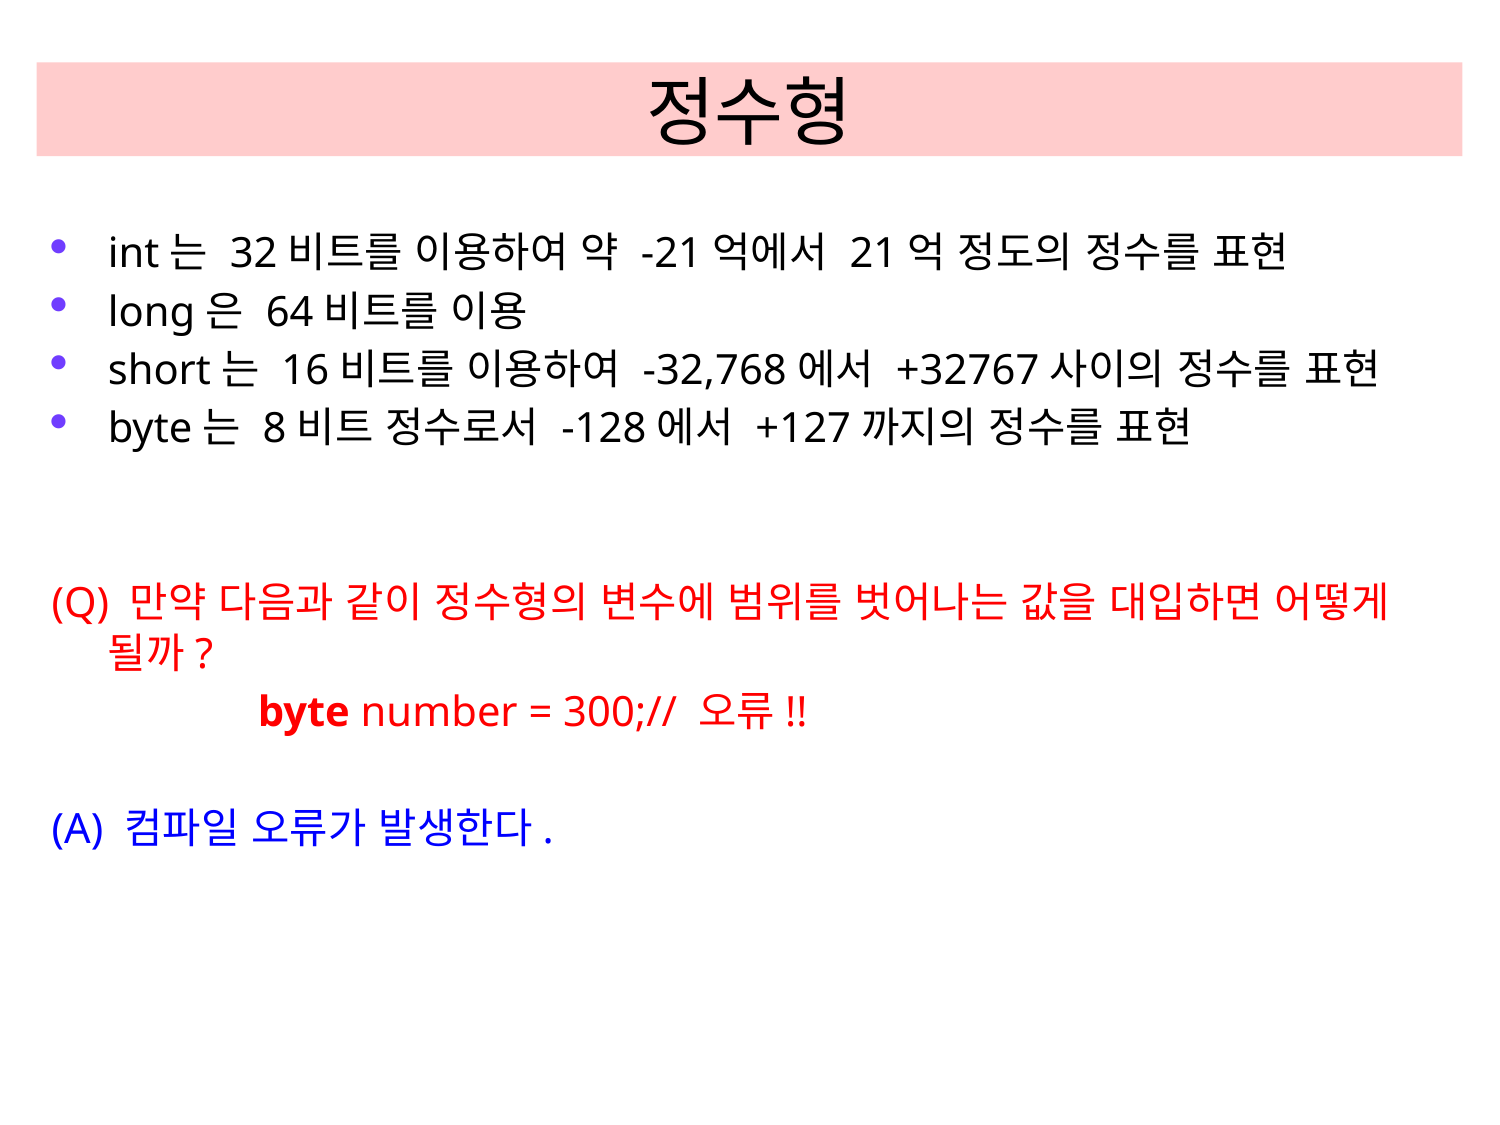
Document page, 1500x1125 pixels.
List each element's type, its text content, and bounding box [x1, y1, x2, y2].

title 정수형 [36, 62, 1463, 157]
list int는 32비트를 이용하여 약 -21억에서 21억 정도의 정수를 표현 long은 64비트를 이용 short는 16비트를 이용하여 -32,768에서 +32767사이의 정수를 표현 byte는 8비트 정수로서 -128에서 +127까지의 정수를 표현 (Q) 만약 다음과 같이 정수형의 변수에 범위를 벗어나는 값을 대입하면 어떻게 될까? byte number = 300;// 오류!! (A) 컴파일 오류가 발생한다. [36, 218, 1460, 901]
